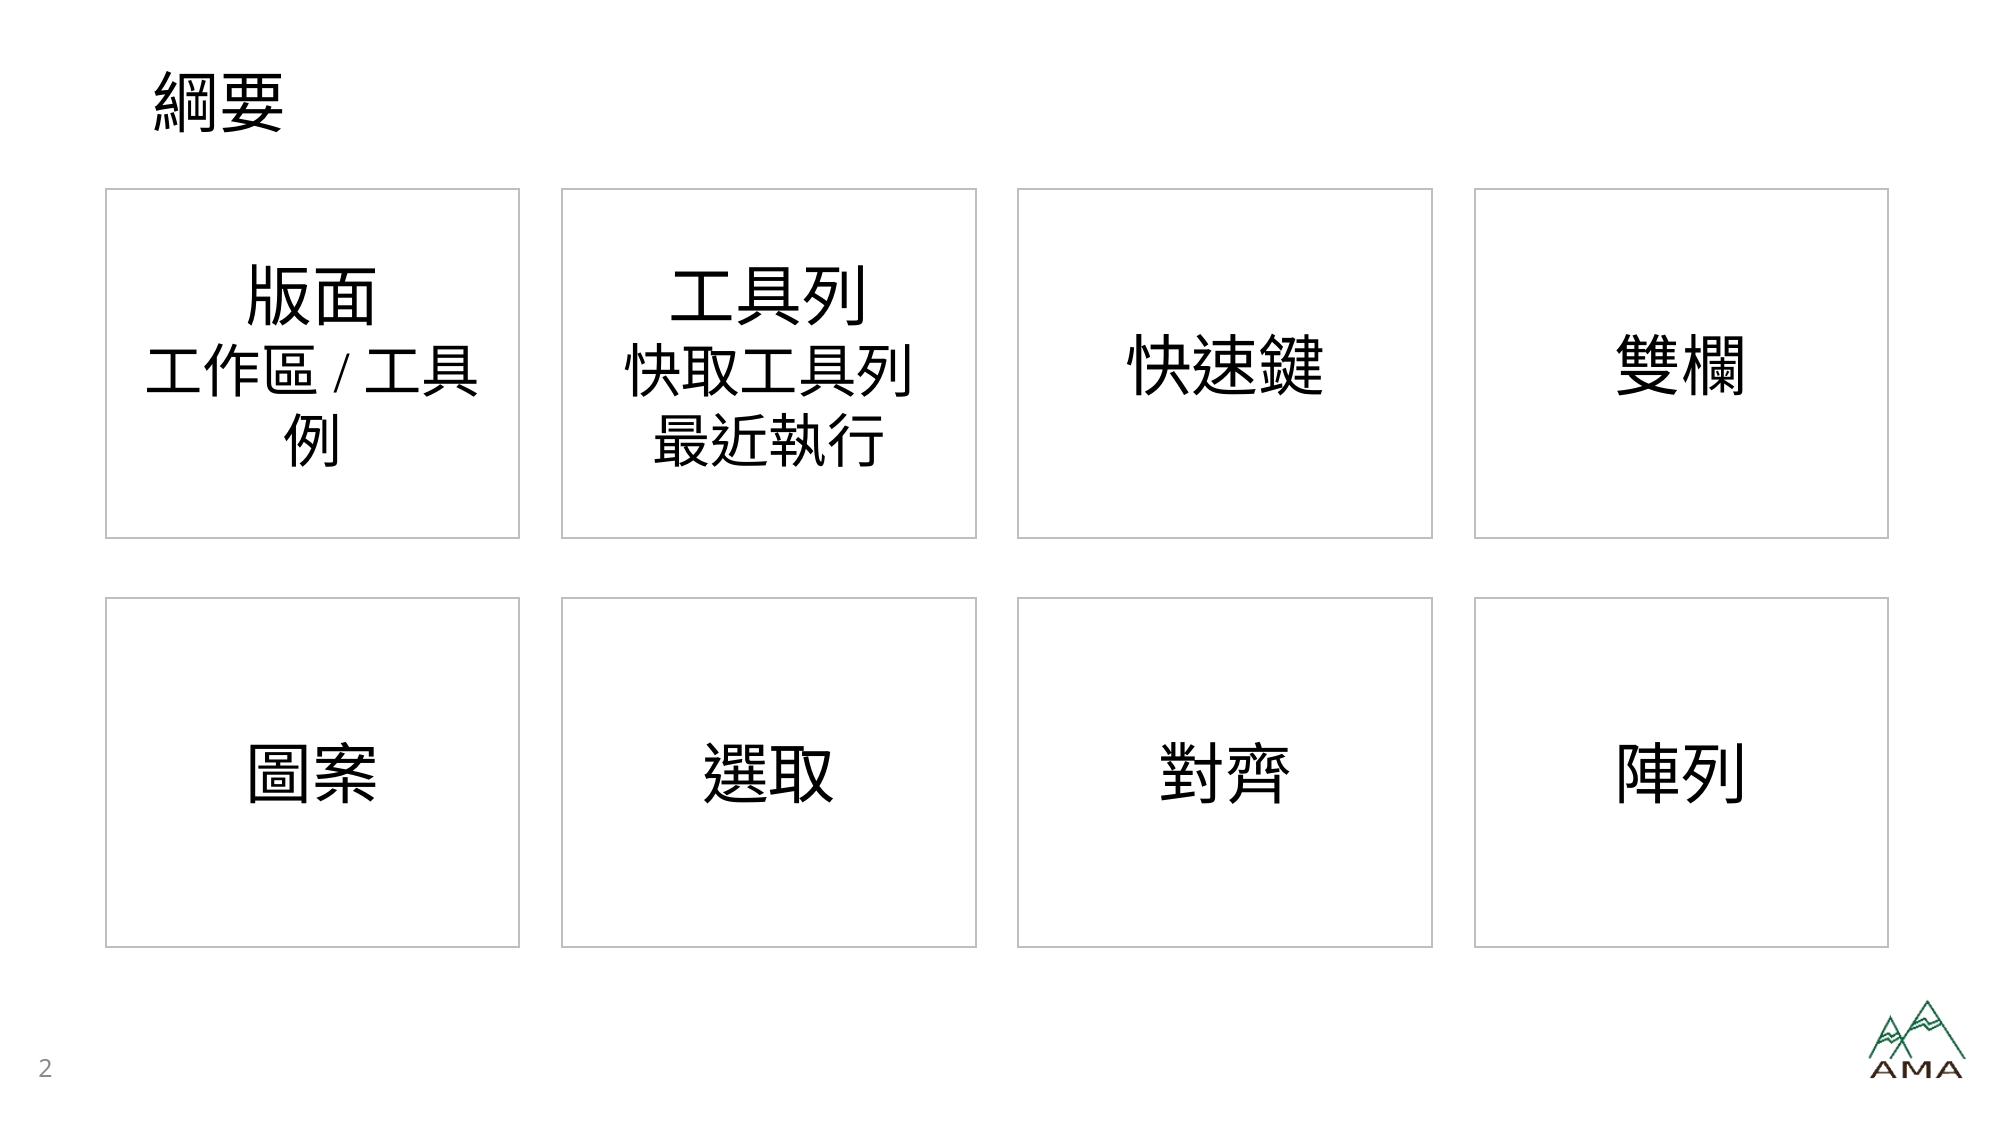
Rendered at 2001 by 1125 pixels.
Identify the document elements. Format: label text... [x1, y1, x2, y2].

title 綱要 [137, 59, 1863, 153]
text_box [105, 189, 1889, 947]
slide_number 2 [23, 1039, 124, 1099]
picture [1857, 987, 1974, 1092]
